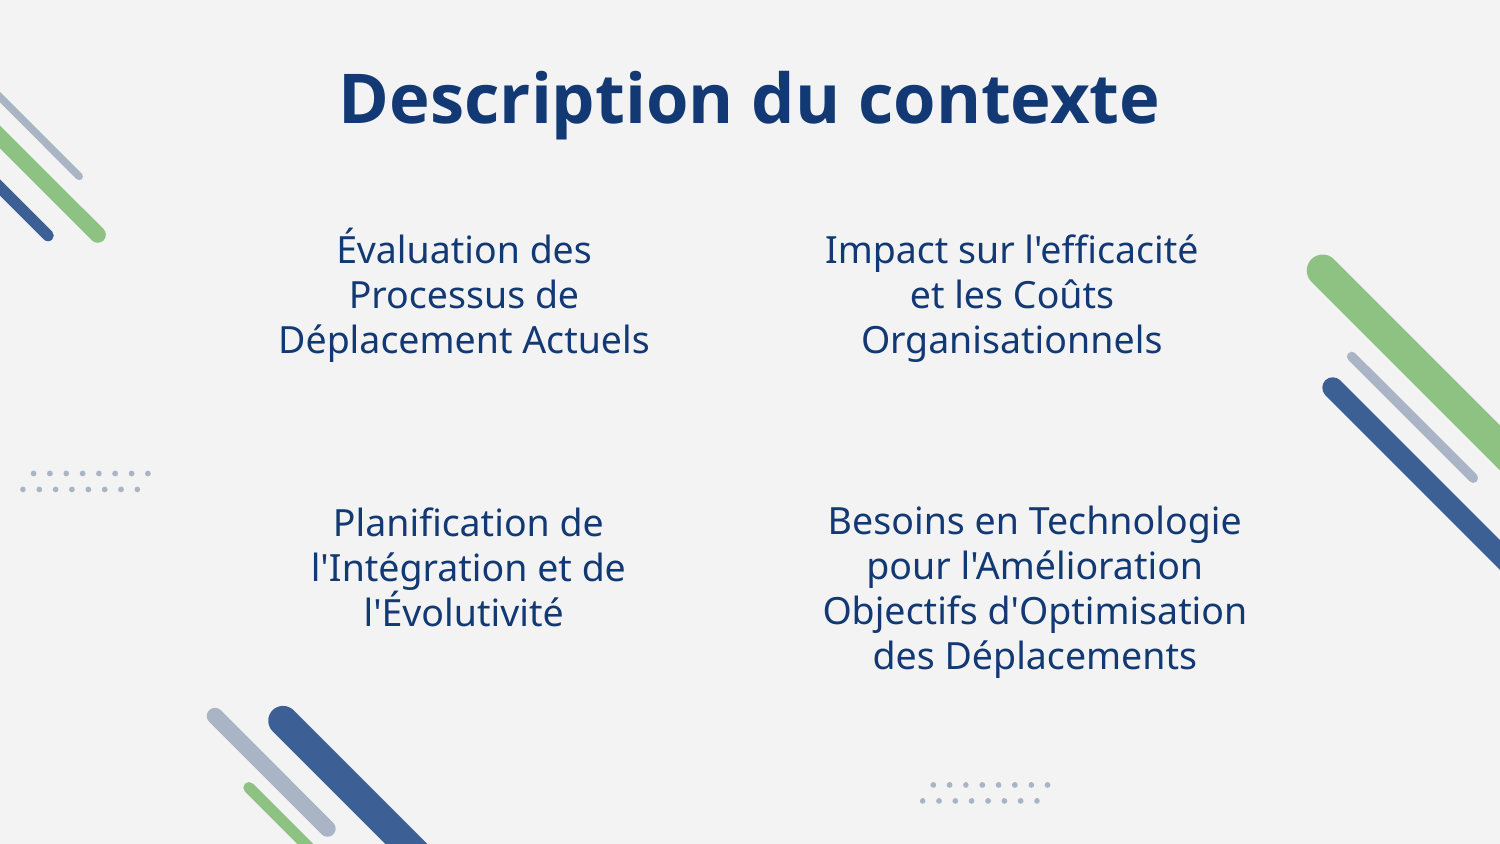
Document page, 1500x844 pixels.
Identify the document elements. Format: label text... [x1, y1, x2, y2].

text_box Planification de l'Intégration et de l'Évolutivité [253, 483, 684, 633]
text_box Évaluation des Processus de Déplacement Actuels [241, 211, 688, 360]
text_box Besoins en Technologie pour l'Amélioration Objectifs d'Optimisation des Déplacements [798, 482, 1272, 632]
title Description du contexte [118, 40, 1382, 134]
text_box Impact sur l'efficacité et les Coûts Organisationnels [797, 211, 1227, 360]
